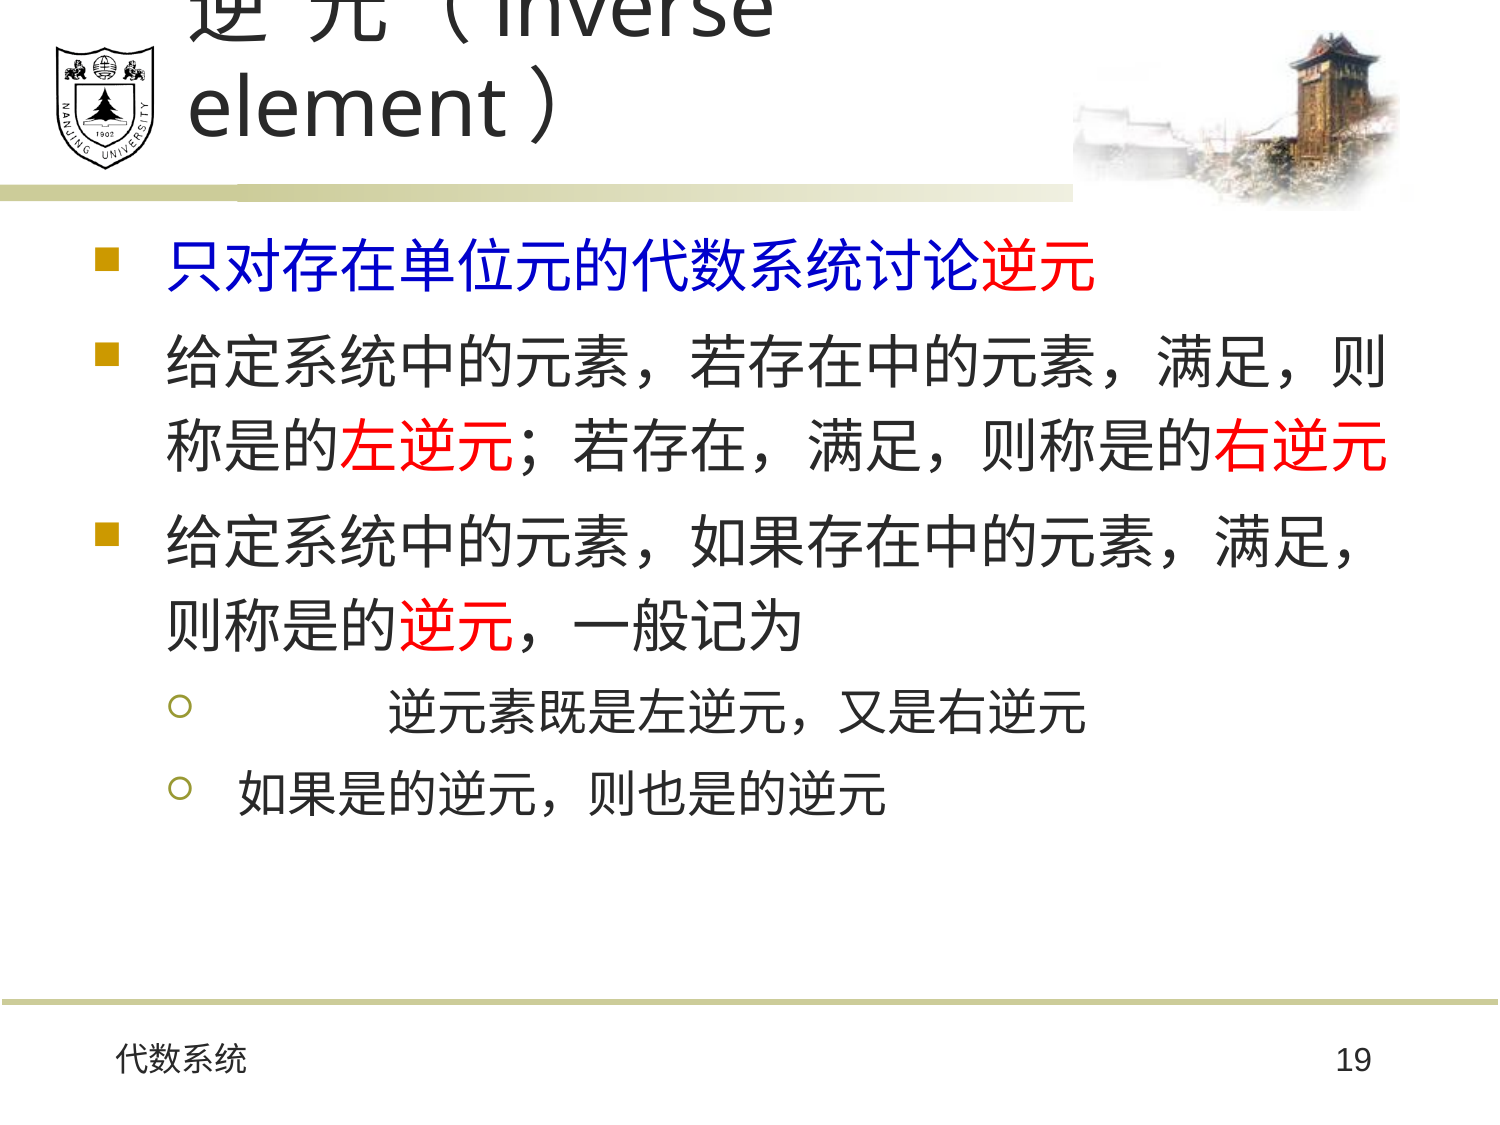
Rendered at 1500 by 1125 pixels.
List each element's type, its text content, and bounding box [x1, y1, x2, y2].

slide_number 19 [1234, 1030, 1388, 1107]
title 逆 元（inverse element） [170, 66, 1235, 162]
slide_number 代数系统 [100, 1030, 479, 1107]
picture [1073, 30, 1400, 211]
picture [2, 999, 1498, 1005]
picture [50, 42, 160, 173]
